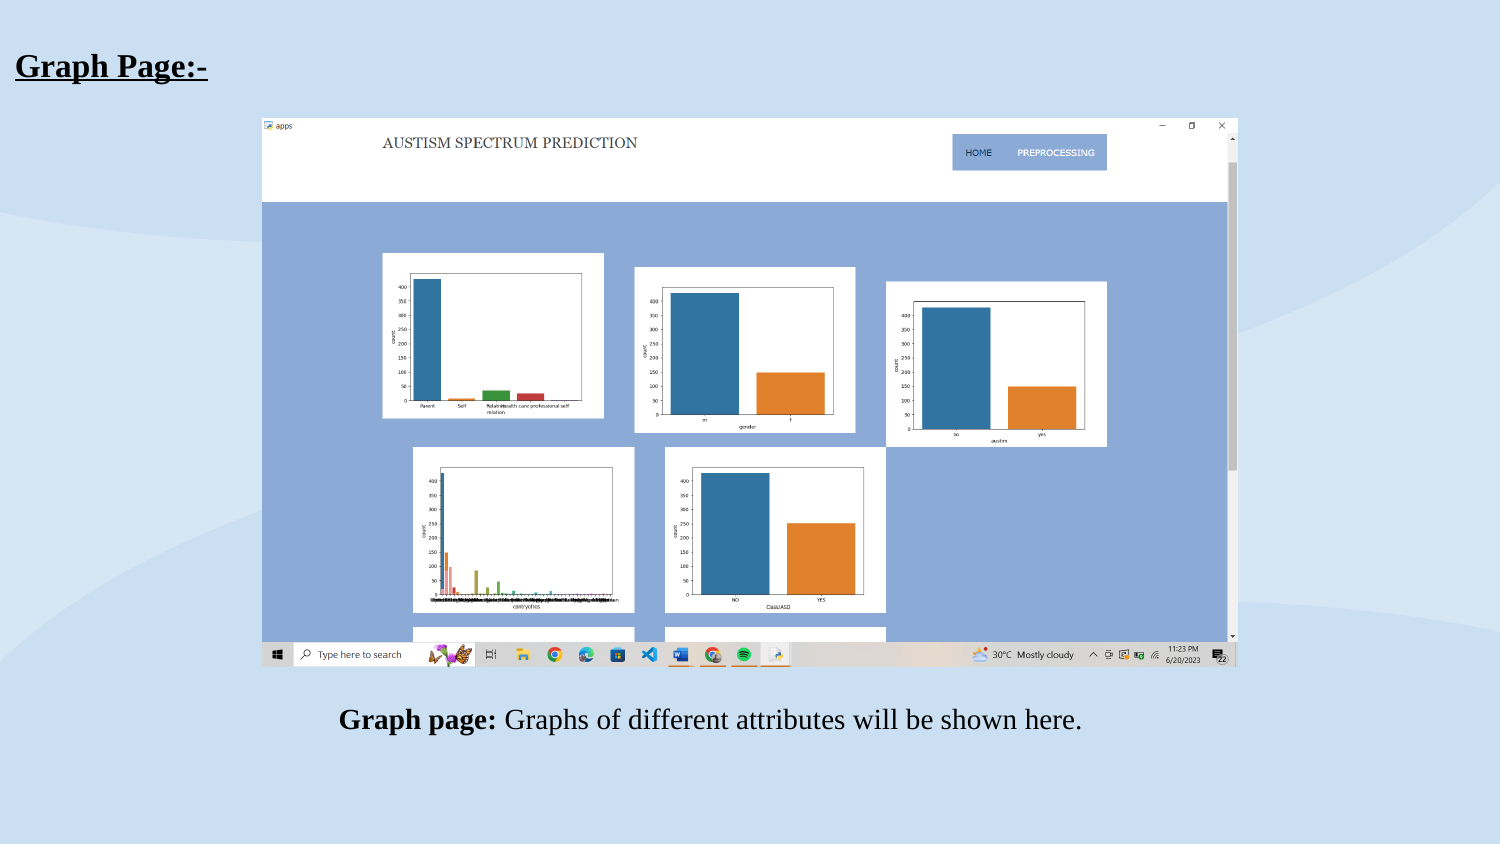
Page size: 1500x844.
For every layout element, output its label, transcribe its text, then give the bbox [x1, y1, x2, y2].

text_box Graph Page:- [0, 36, 874, 92]
picture [262, 118, 1238, 667]
text_box Graph page: Graphs of different attributes will be shown here. [323, 692, 1198, 743]
